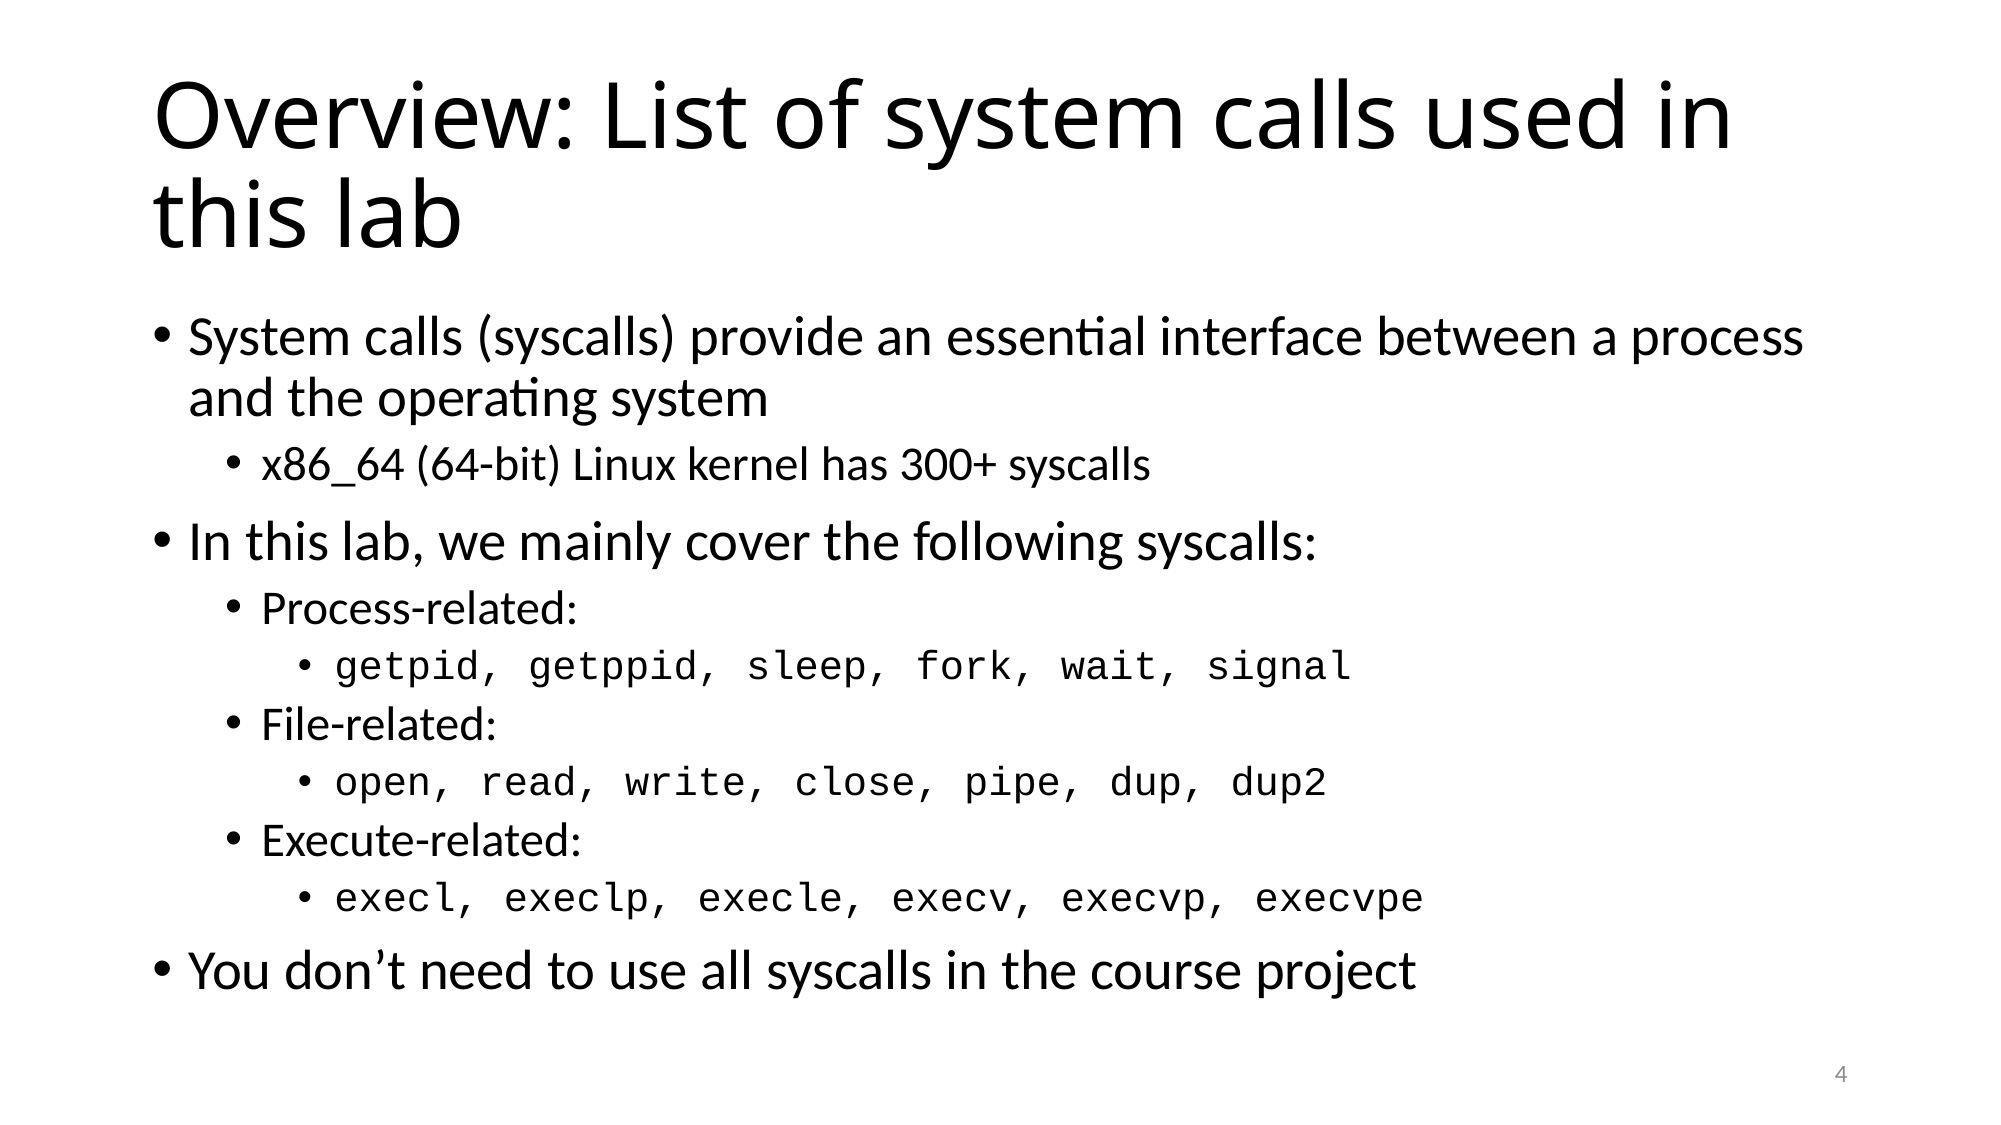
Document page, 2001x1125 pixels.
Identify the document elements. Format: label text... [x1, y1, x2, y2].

slide_number 4 [1412, 1042, 1863, 1103]
list System calls (syscalls) provide an essential interface between a process and the operating system x86_64 (64-bit) Linux kernel has 300+ syscalls In this lab, we mainly cover the following syscalls: Process-related: getpid, getppid, sleep, fork, wait, signal File-related: open, read, write, close, pipe, dup, dup2 Execute-related: execl, execlp, execle, execv, execvp, execvpe You don’t need to use all syscalls in the course project [137, 299, 1863, 1014]
title Overview: List of system calls used in this lab [137, 59, 1863, 278]
